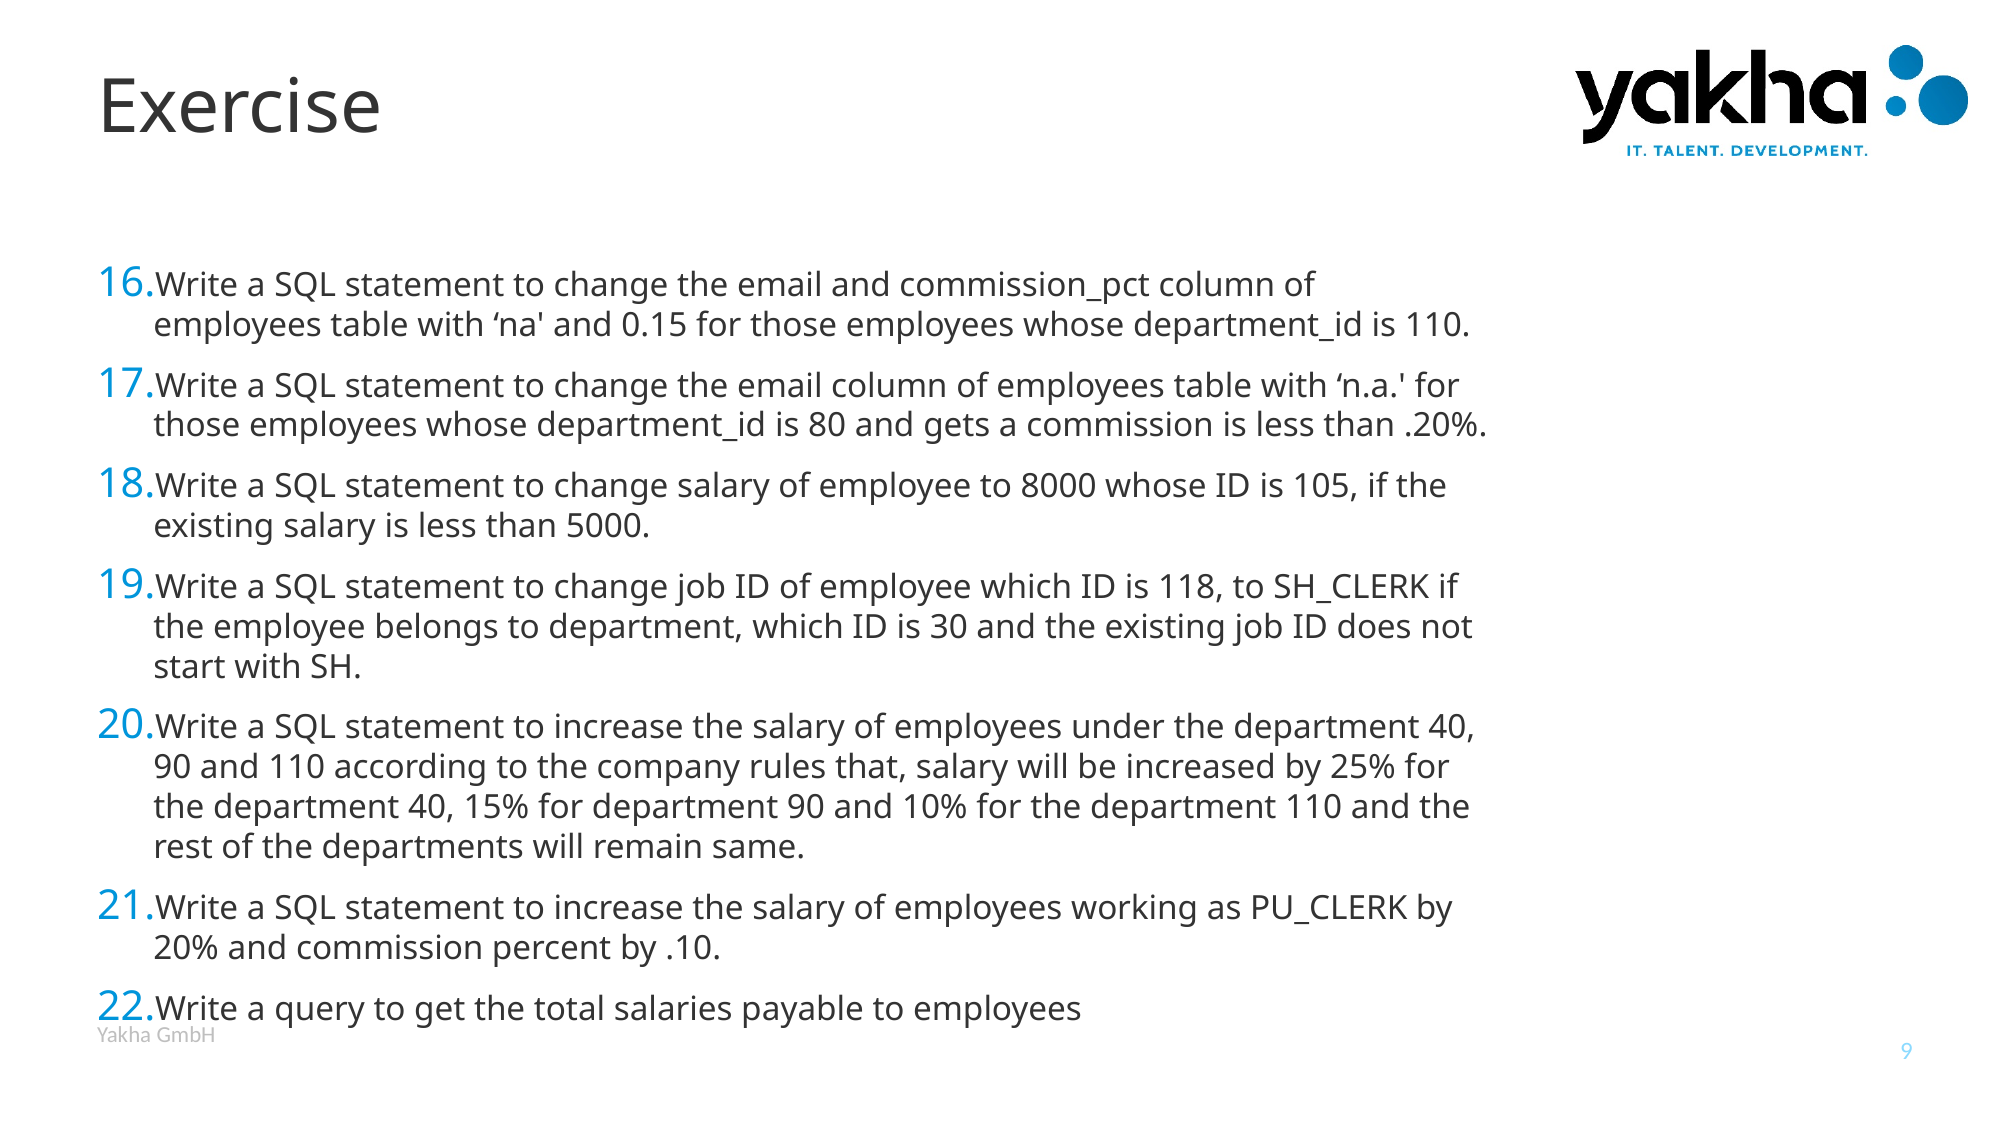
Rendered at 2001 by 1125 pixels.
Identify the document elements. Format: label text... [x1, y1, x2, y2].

title Exercise [82, 59, 1510, 156]
picture [1575, 45, 1968, 156]
slide_number 9 [1477, 1019, 1928, 1080]
list Write a SQL statement to change the email and commission_pct column of employees table with ‘na' and 0.15 for those employees whose department_id is 110. Write a SQL statement to change the email column of employees table with ‘n.a.' for those employees whose department_id is 80 and gets a commission is less than .20%. Write a SQL statement to change salary of employee to 8000 whose ID is 105, if the existing salary is less than 5000. Write a SQL statement to change job ID of employee which ID is 118, to SH_CLERK if the employee belongs to department, which ID is 30 and the existing job ID does not start with SH. Write a SQL statement to increase the salary of employees under the department 40, 90 and 110 according to the company rules that, salary will be increased by 25% for the department 40, 15% for department 90 and 10% for the department 110 and the rest of the departments will remain same. Write a SQL statement to increase the salary of employees working as PU_CLERK by 20% and commission percent by .10. Write a query to get the total salaries payable to employees [82, 255, 1510, 916]
list Yakha GmbH [82, 1015, 1721, 1042]
